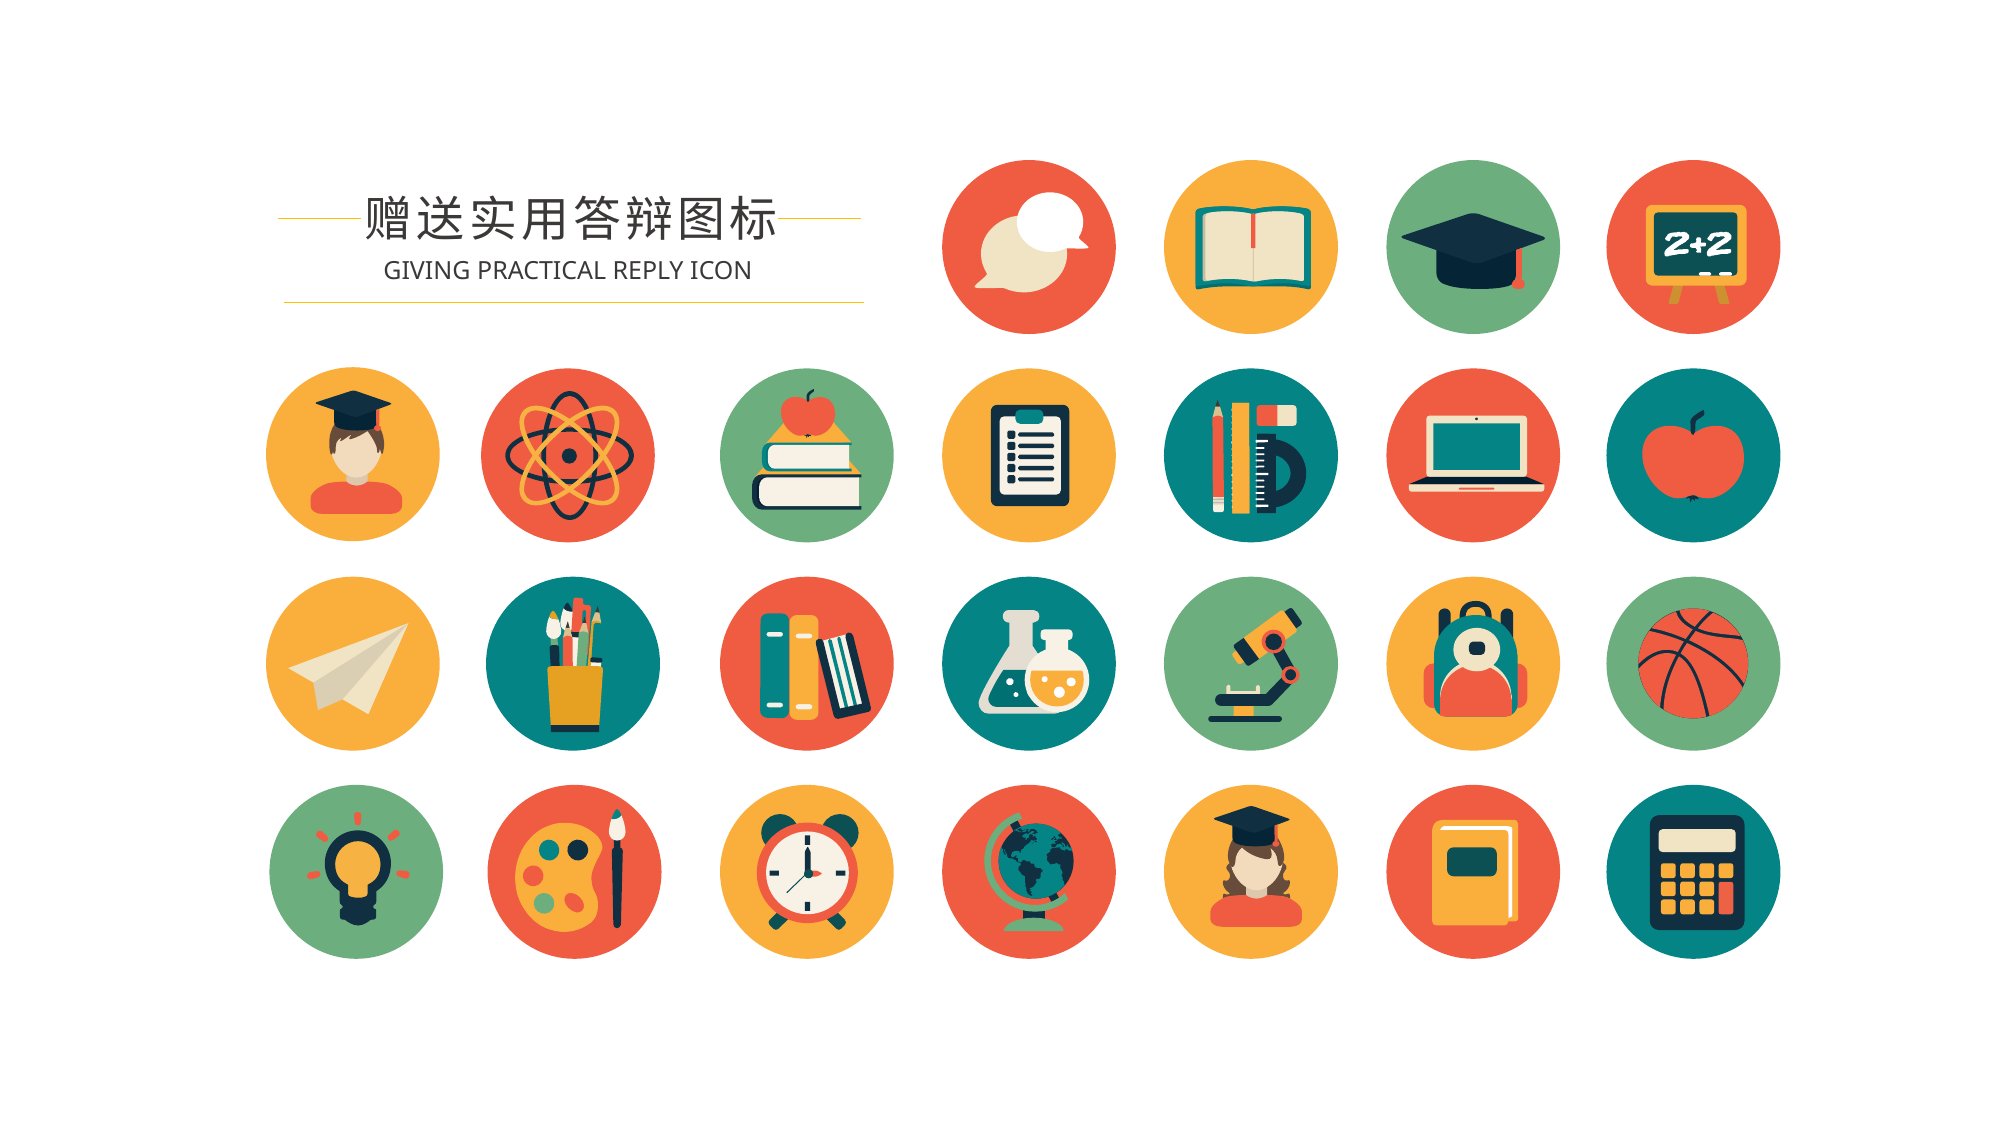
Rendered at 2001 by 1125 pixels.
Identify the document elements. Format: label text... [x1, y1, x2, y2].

text_box GIVING PRACTICAL REPLY ICON [281, 247, 861, 293]
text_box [1606, 368, 1781, 543]
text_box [942, 368, 1116, 543]
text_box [720, 368, 894, 543]
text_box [481, 368, 655, 543]
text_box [1386, 368, 1561, 543]
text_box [1163, 576, 1338, 751]
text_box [1386, 784, 1561, 959]
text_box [266, 367, 440, 542]
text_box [1606, 784, 1781, 959]
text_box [1163, 160, 1338, 334]
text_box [487, 784, 662, 959]
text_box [942, 576, 1116, 751]
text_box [266, 576, 440, 751]
text_box 赠送实用答辩图标 [346, 172, 797, 247]
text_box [1386, 160, 1561, 334]
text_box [1606, 576, 1781, 751]
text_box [1606, 160, 1781, 334]
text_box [1163, 368, 1338, 543]
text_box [942, 160, 1116, 334]
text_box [720, 576, 894, 751]
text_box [269, 784, 444, 959]
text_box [485, 576, 660, 751]
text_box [720, 784, 894, 959]
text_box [1163, 784, 1338, 959]
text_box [1386, 576, 1561, 751]
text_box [942, 784, 1116, 959]
